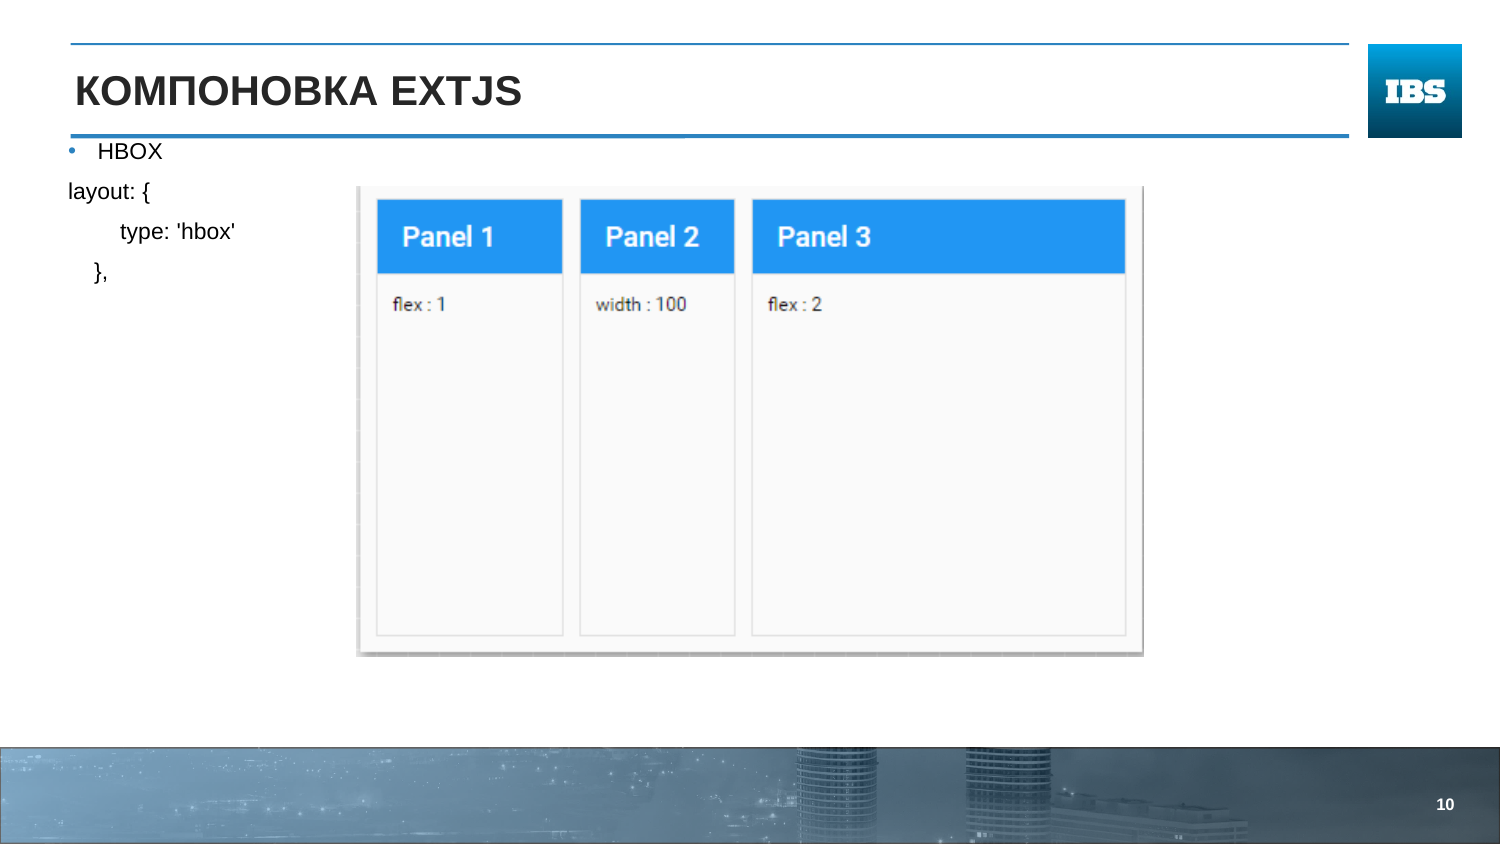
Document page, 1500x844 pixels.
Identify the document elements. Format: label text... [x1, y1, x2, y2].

list HBOX layout: { type: 'hbox' }, [53, 129, 1460, 712]
picture [356, 186, 1144, 658]
title Компоновка extJS [69, 48, 1350, 130]
picture [1386, 80, 1446, 103]
picture [0, 747, 1500, 844]
